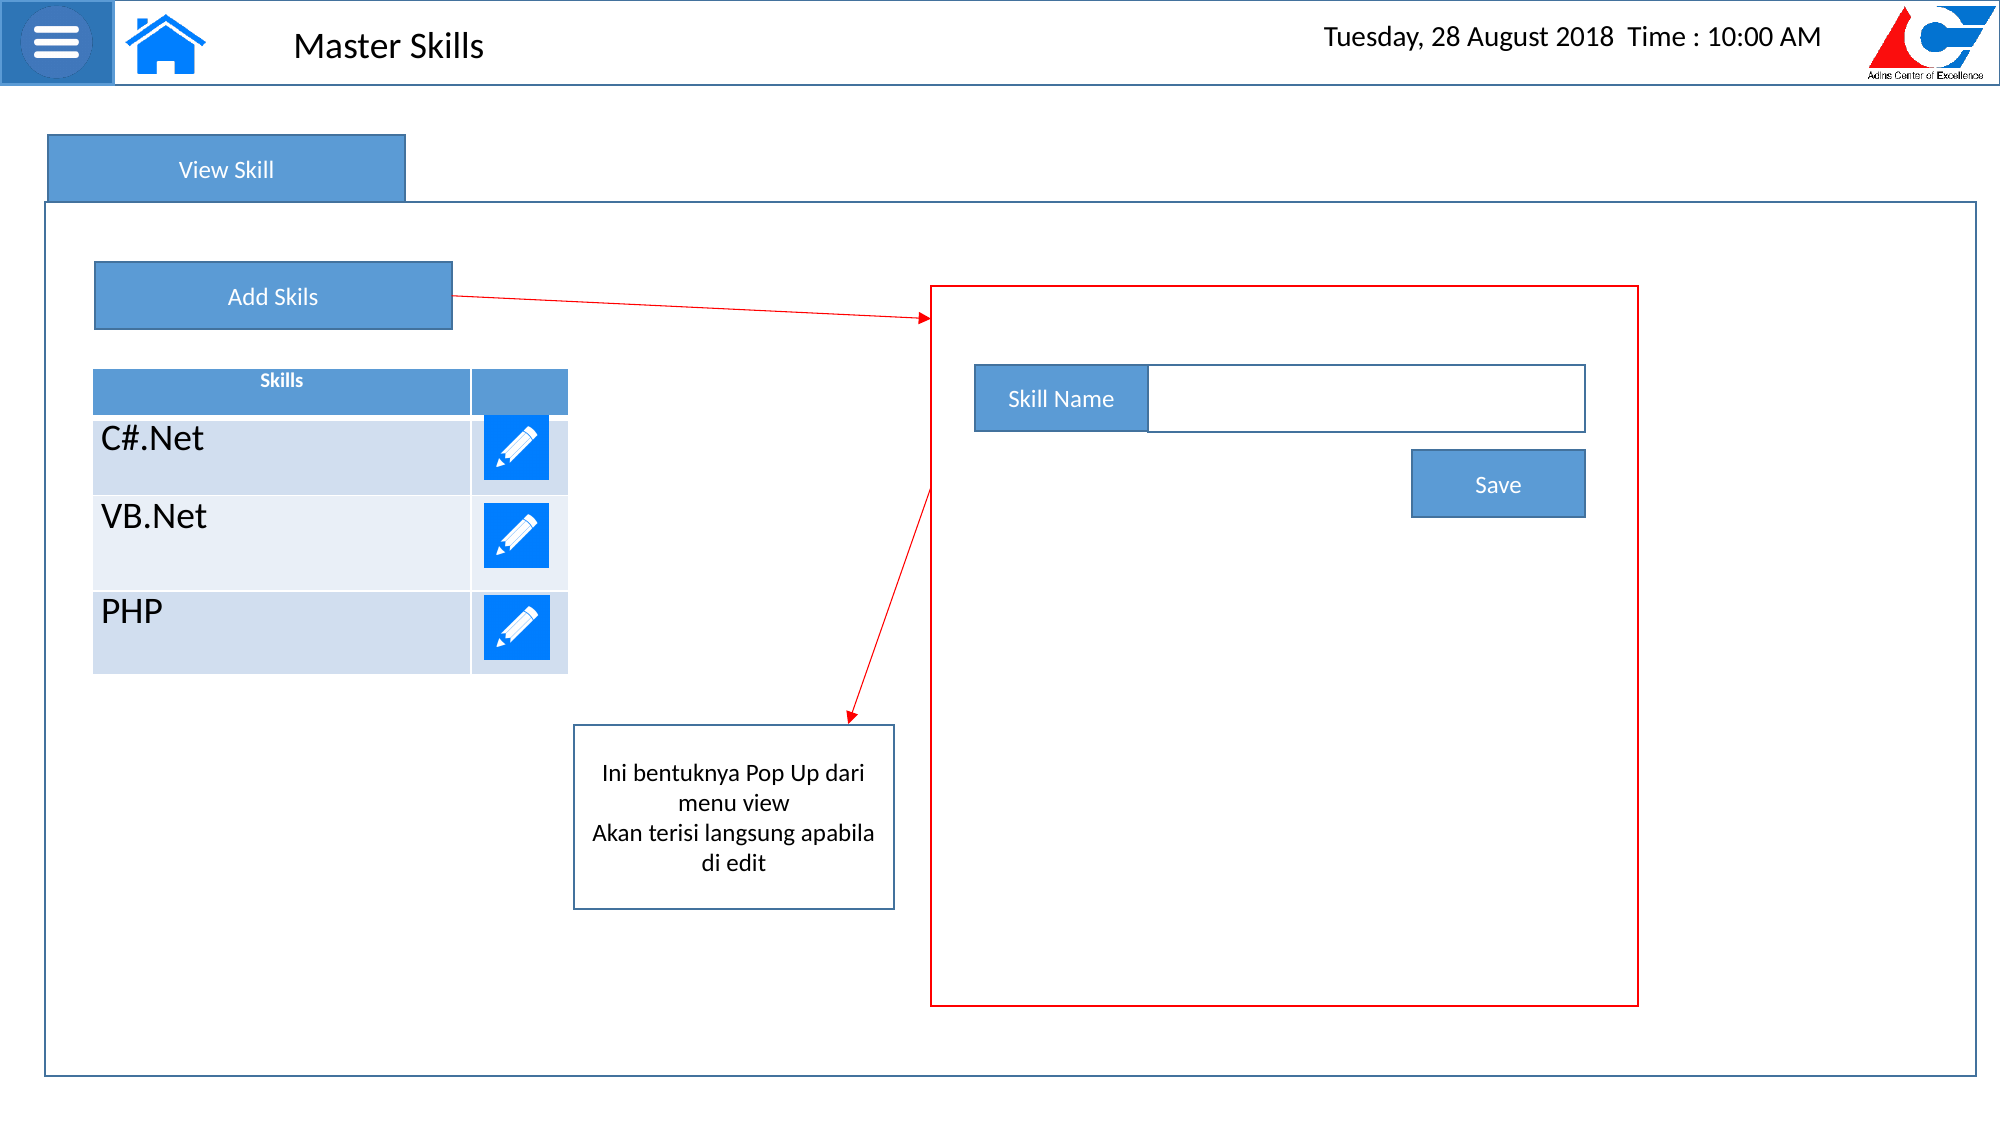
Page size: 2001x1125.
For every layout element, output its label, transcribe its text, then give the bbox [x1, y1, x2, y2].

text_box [451, 295, 931, 319]
text_box [0, 0, 115, 86]
picture [1863, 0, 2000, 85]
table_header [472, 369, 568, 415]
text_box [848, 486, 932, 725]
text_box Master Skills [278, 14, 1011, 74]
picture [484, 415, 549, 480]
table_header Skills [93, 369, 470, 415]
table_cell [472, 496, 568, 590]
table_cell C#.Net [93, 421, 470, 495]
picture [14, 0, 98, 84]
text_box Tuesday, 28 August 2018 Time : 10:00 AM [1274, 7, 1863, 63]
table_cell VB.Net [93, 496, 470, 590]
text_box [115, 0, 2000, 86]
text_box Ini bentuknya Pop Up dari menu view Akan terisi langsung apabila di edit [573, 724, 895, 910]
text_box Add Skils [94, 261, 453, 330]
table_cell PHP [93, 592, 470, 674]
table_cell [472, 421, 568, 495]
picture [484, 595, 550, 660]
text_box View Skill [47, 134, 406, 203]
text_box [44, 201, 1977, 1077]
picture [125, 14, 206, 75]
text_box [930, 285, 1639, 1007]
picture [484, 503, 549, 569]
table_cell [472, 592, 568, 674]
